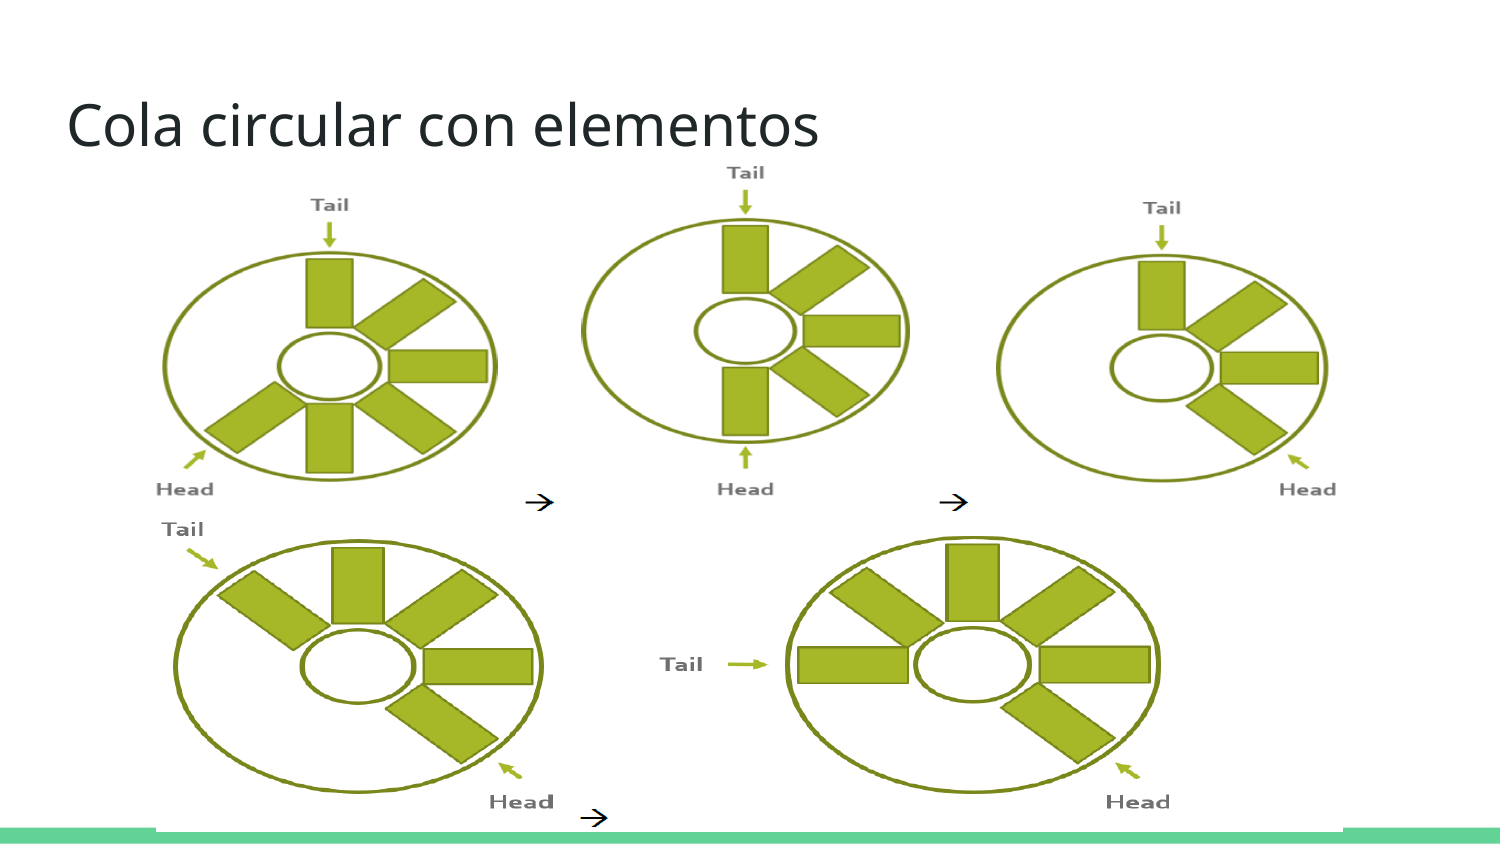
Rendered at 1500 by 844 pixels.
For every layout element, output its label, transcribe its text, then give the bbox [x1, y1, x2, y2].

title Cola circular con elementos [51, 72, 1449, 167]
picture [156, 166, 1343, 832]
